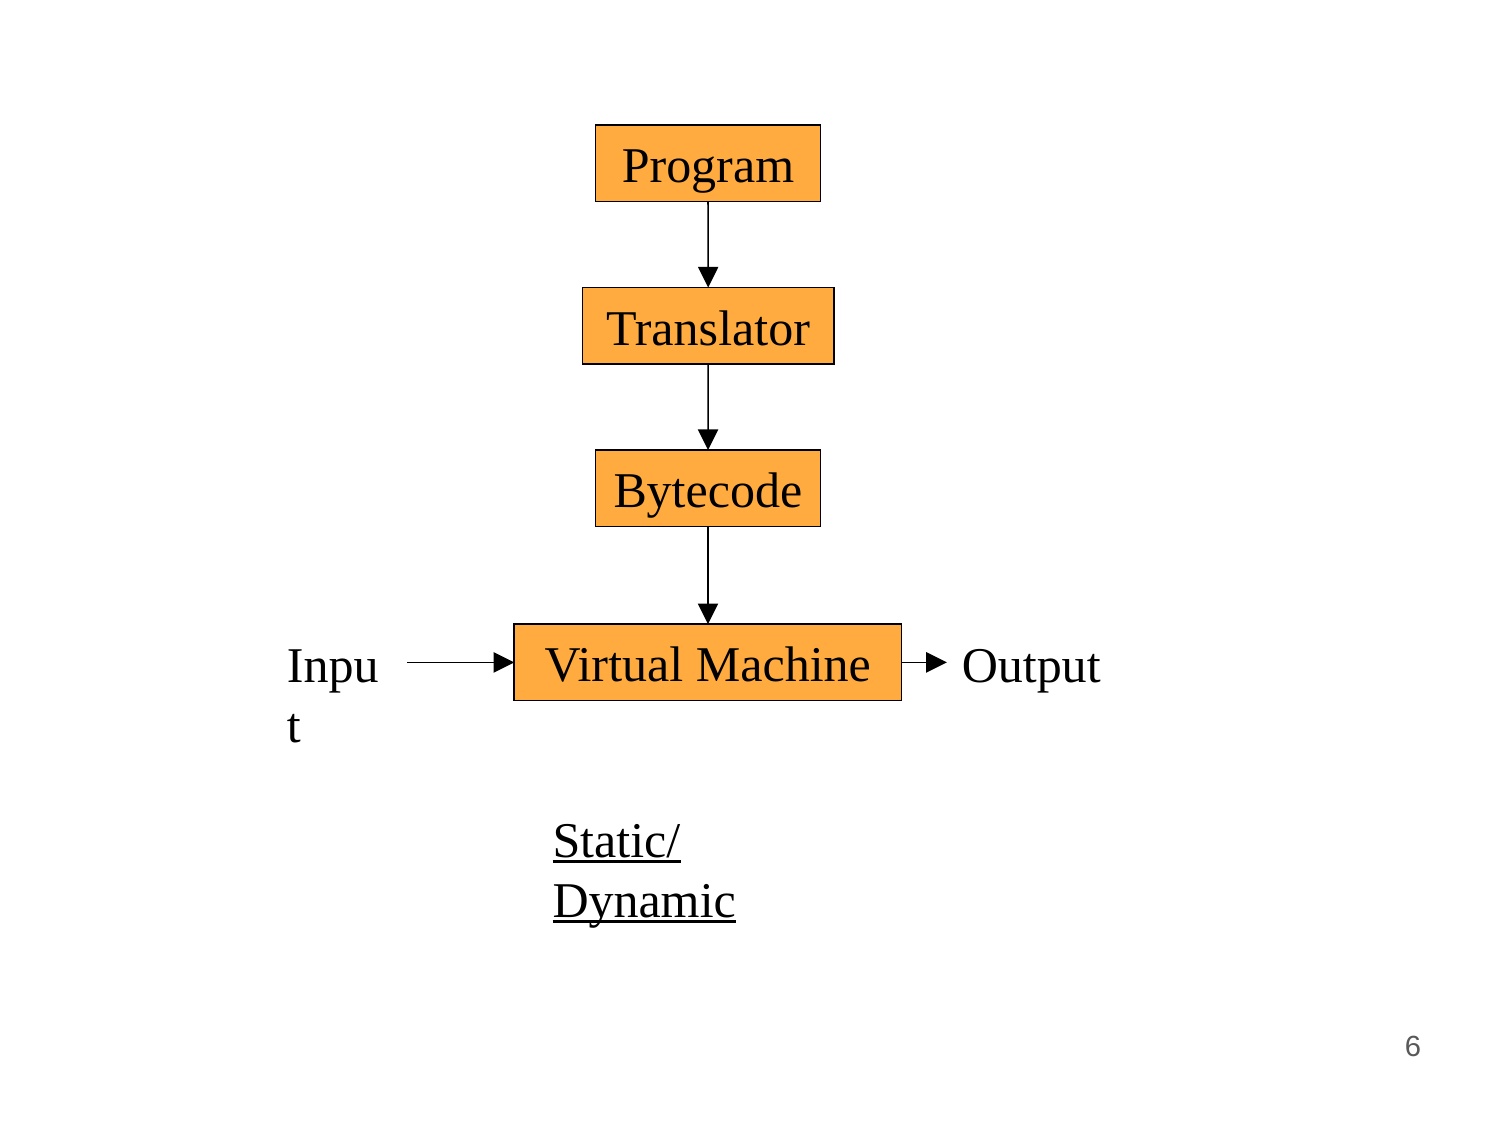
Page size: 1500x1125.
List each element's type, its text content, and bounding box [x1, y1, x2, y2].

text_box Output [946, 624, 1116, 700]
text_box Translator [582, 287, 834, 364]
text_box Virtual Machine [514, 624, 902, 701]
slide_number 6 [1389, 1019, 1480, 1106]
text_box Bytecode [595, 449, 821, 527]
text_box Input [271, 624, 408, 700]
text_box Program [595, 124, 821, 202]
text_box Static/Dynamic [537, 799, 879, 875]
